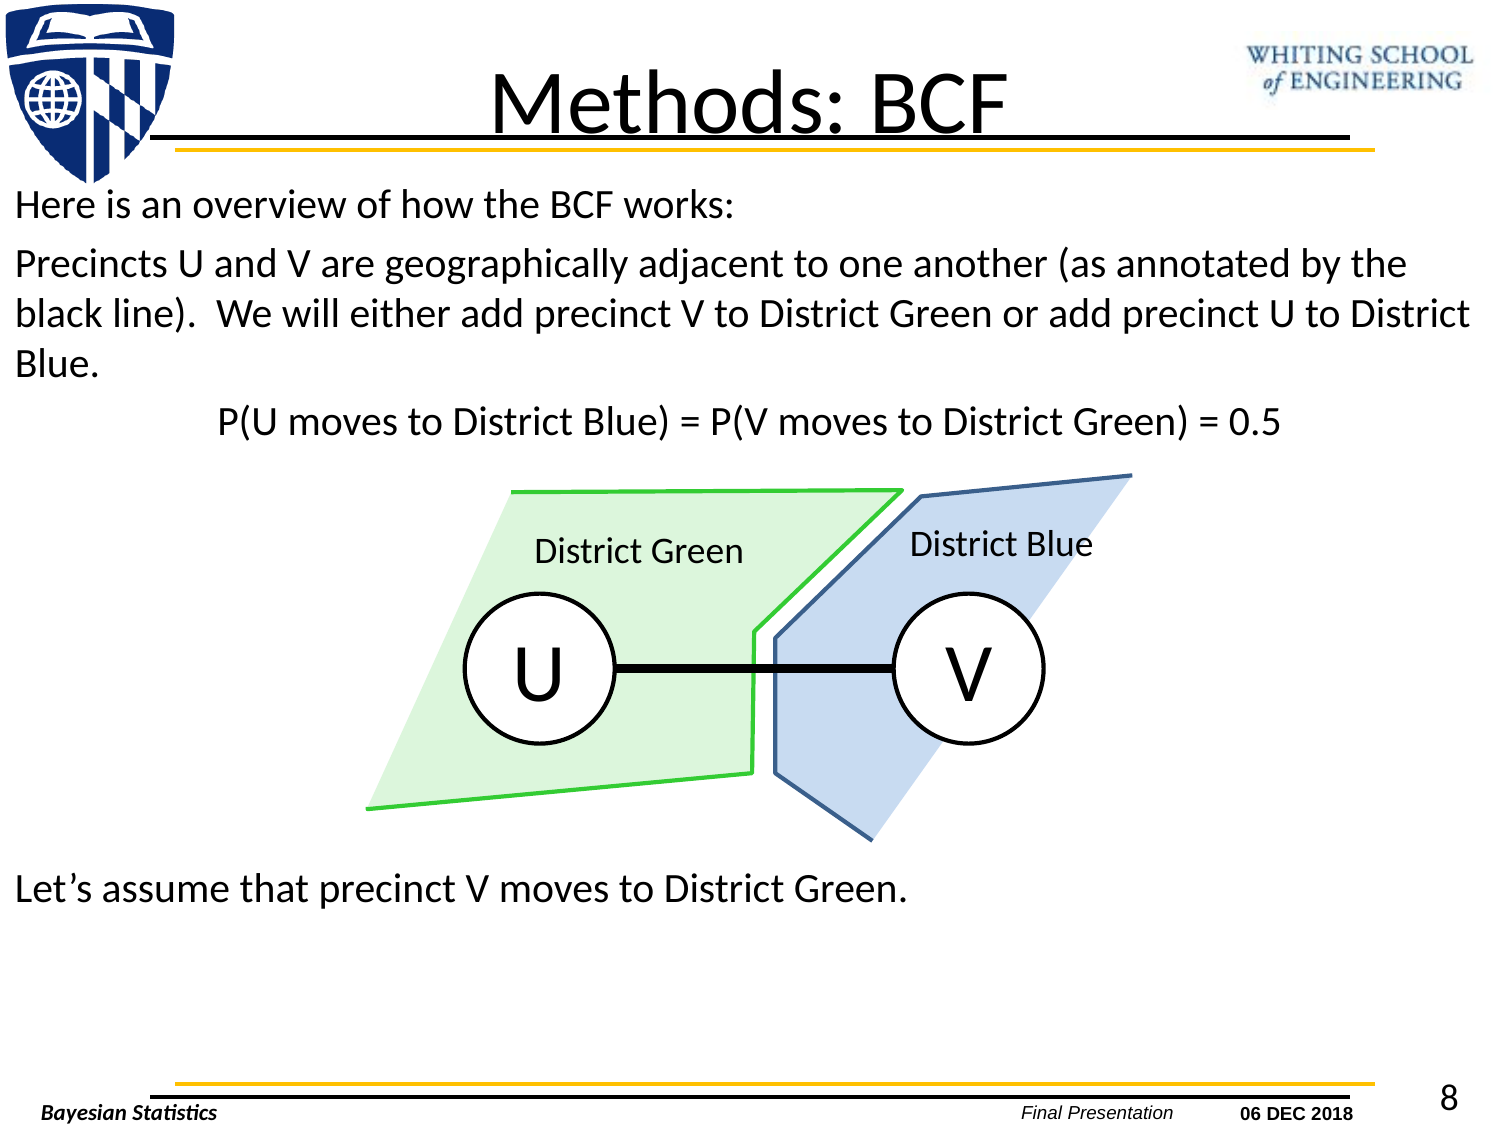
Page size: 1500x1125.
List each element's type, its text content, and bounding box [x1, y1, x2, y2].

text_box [367, 475, 1133, 842]
picture [0, 0, 179, 169]
slide_number 8 [1425, 1065, 1500, 1125]
title Methods: BCF [75, 34, 1425, 169]
list Here is an overview of how the BCF works: Precincts U and V are geographically adjacent to one another (as annotated by the black line). We will either add precinct V to District Green or add precinct U to District Blue. P(U moves to District Blue) = P(V moves to District Green) = 0.5 Let’s assume that precinct V moves to District Green. [0, 169, 1500, 1054]
picture [1217, 31, 1500, 110]
